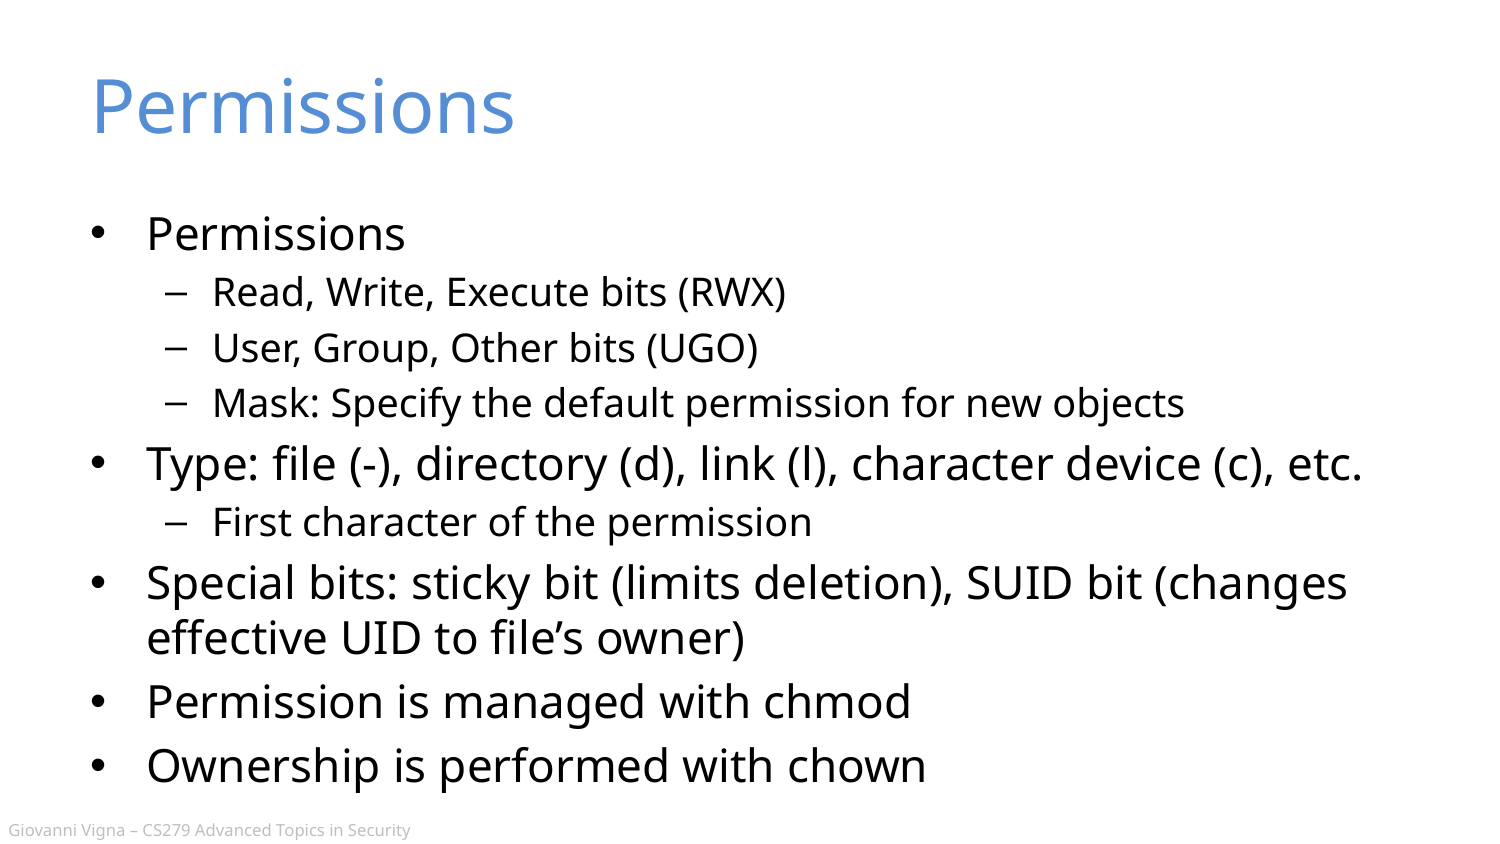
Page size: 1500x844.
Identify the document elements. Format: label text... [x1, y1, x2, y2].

title Permissions [75, 33, 1425, 175]
list Permissions Read, Write, Execute bits (RWX) User, Group, Other bits (UGO) Mask: Specify the default permission for new objects Type: file (-), directory (d), link (l), character device (c), etc. First character of the permission Special bits: sticky bit (limits deletion), SUID bit (changes effective UID to file’s owner) Permission is managed with chmod Ownership is performed with chown [75, 196, 1425, 813]
